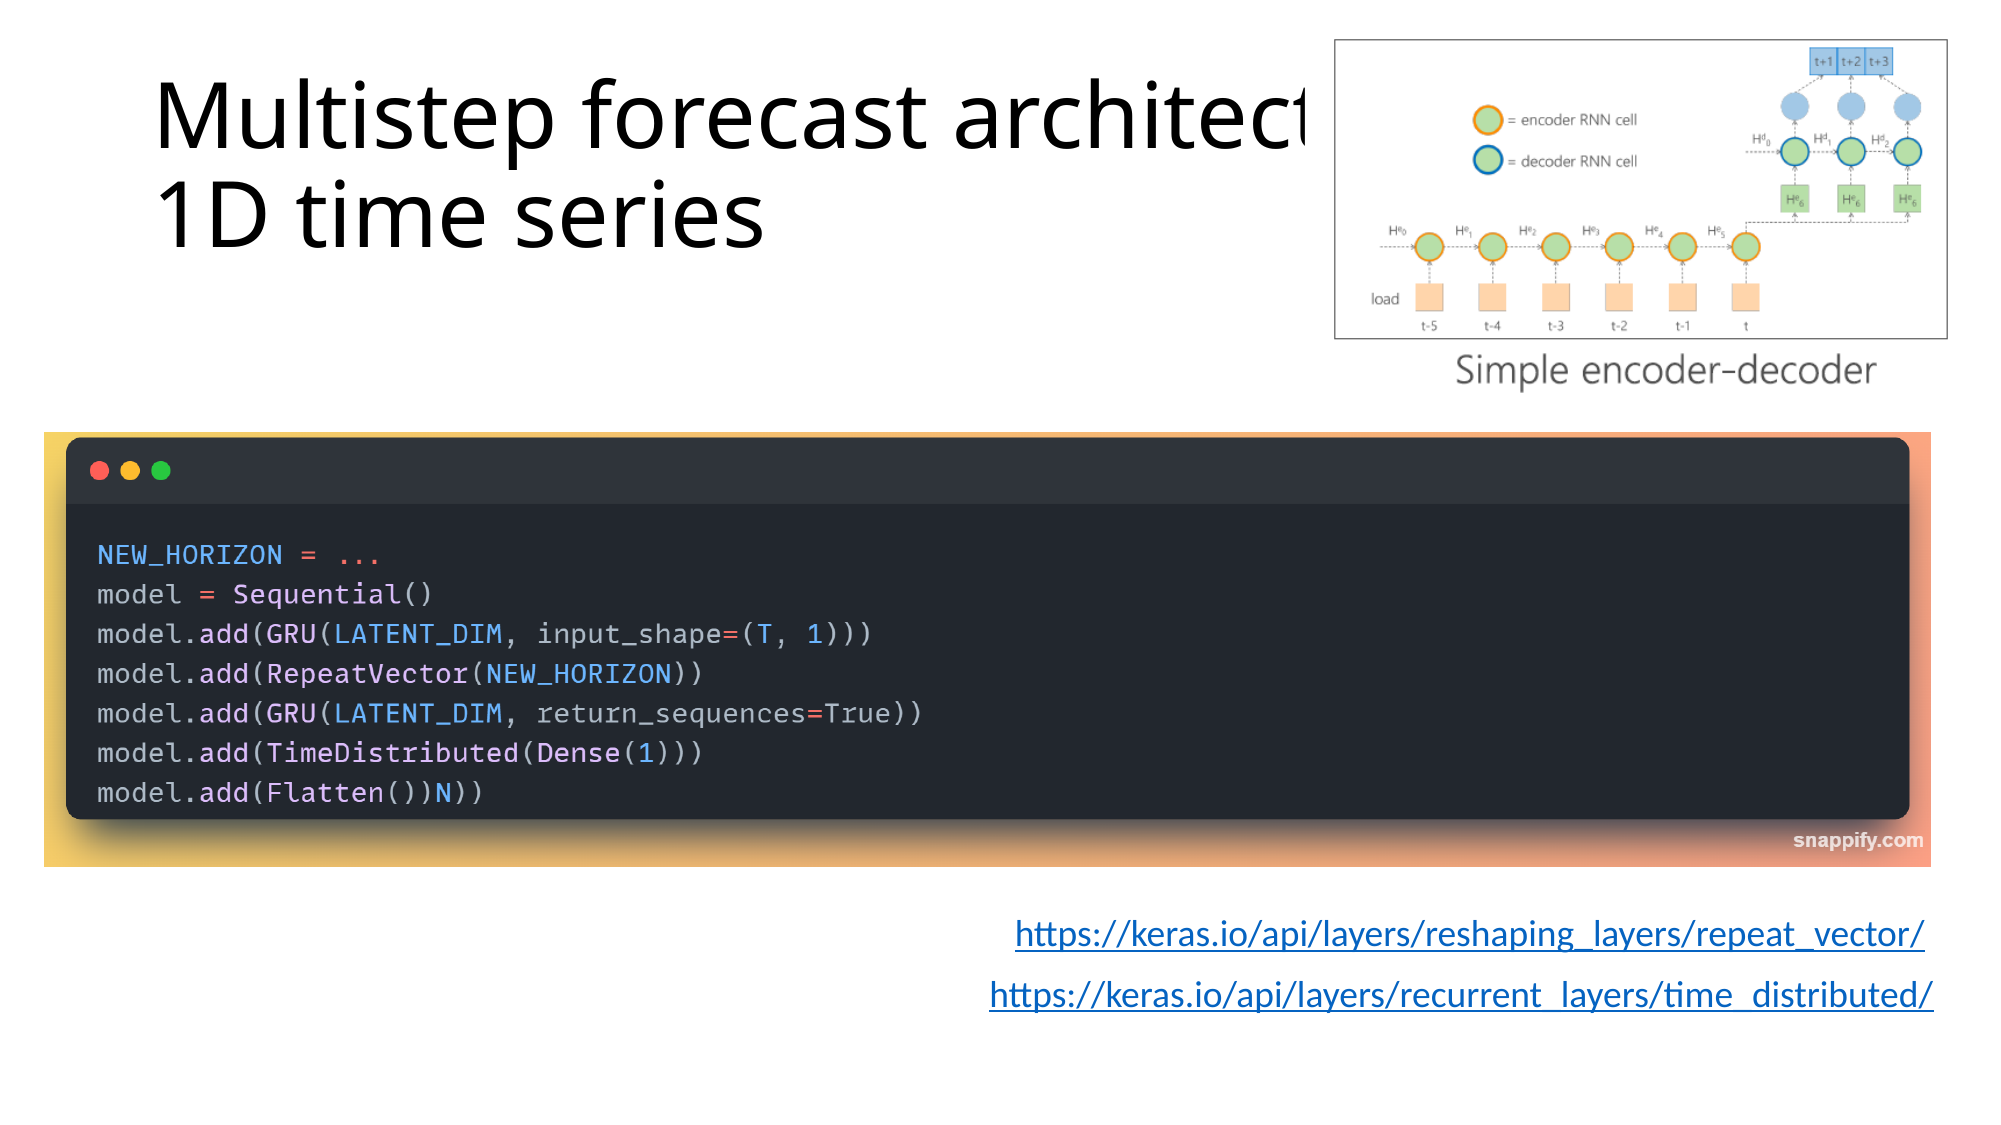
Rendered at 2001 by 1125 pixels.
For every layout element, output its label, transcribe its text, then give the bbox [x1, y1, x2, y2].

picture [1304, 33, 2001, 415]
picture [44, 432, 1931, 867]
title Multistep forecast architecture 1D time series [137, 59, 1304, 278]
text_box https://keras.io/api/layers/recurrent_layers/time_distributed/ [974, 962, 1975, 1068]
text_box https://keras.io/api/layers/reshaping_layers/repeat_vector/ [999, 901, 2000, 1007]
